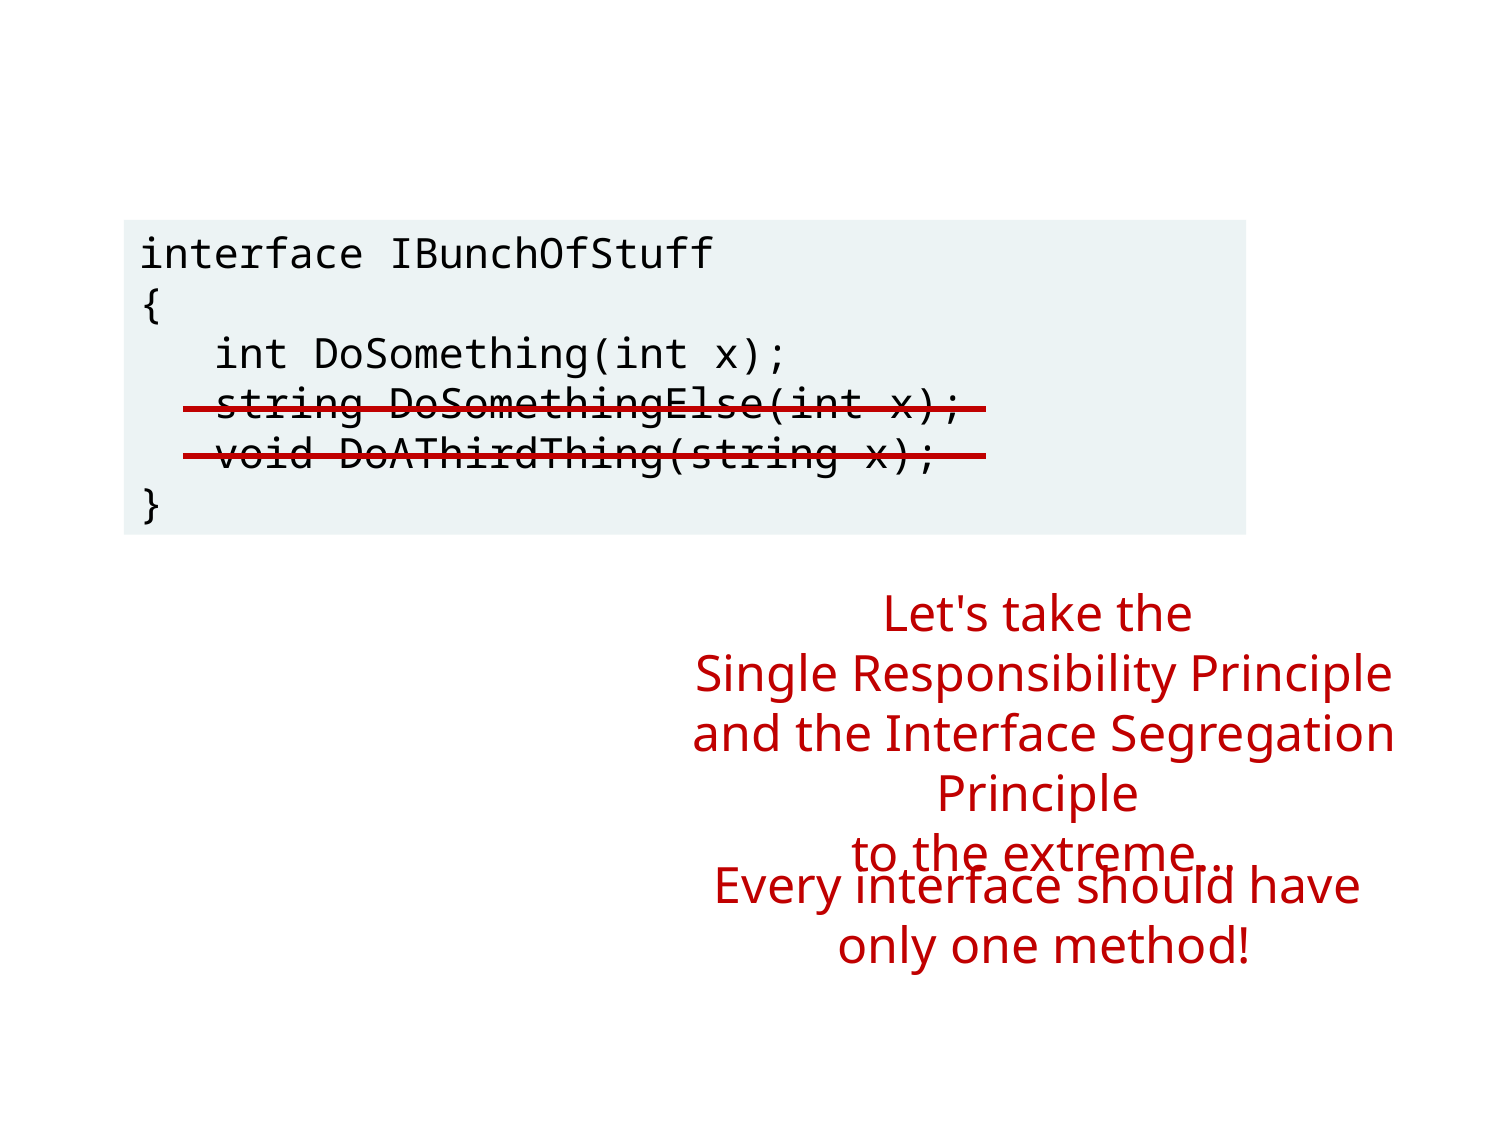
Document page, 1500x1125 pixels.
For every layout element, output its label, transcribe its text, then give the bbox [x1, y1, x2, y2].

text_box Every interface should have only one method! [655, 845, 1434, 981]
text_box Let's take the Single Responsibility Principle and the Interface Segregation Principle to the extreme... [655, 574, 1434, 845]
text_box interface IBunchOfStuff { int DoSomething(int x); string DoSomethingElse(int x); void DoAThirdThing(string x); } [123, 219, 1247, 535]
